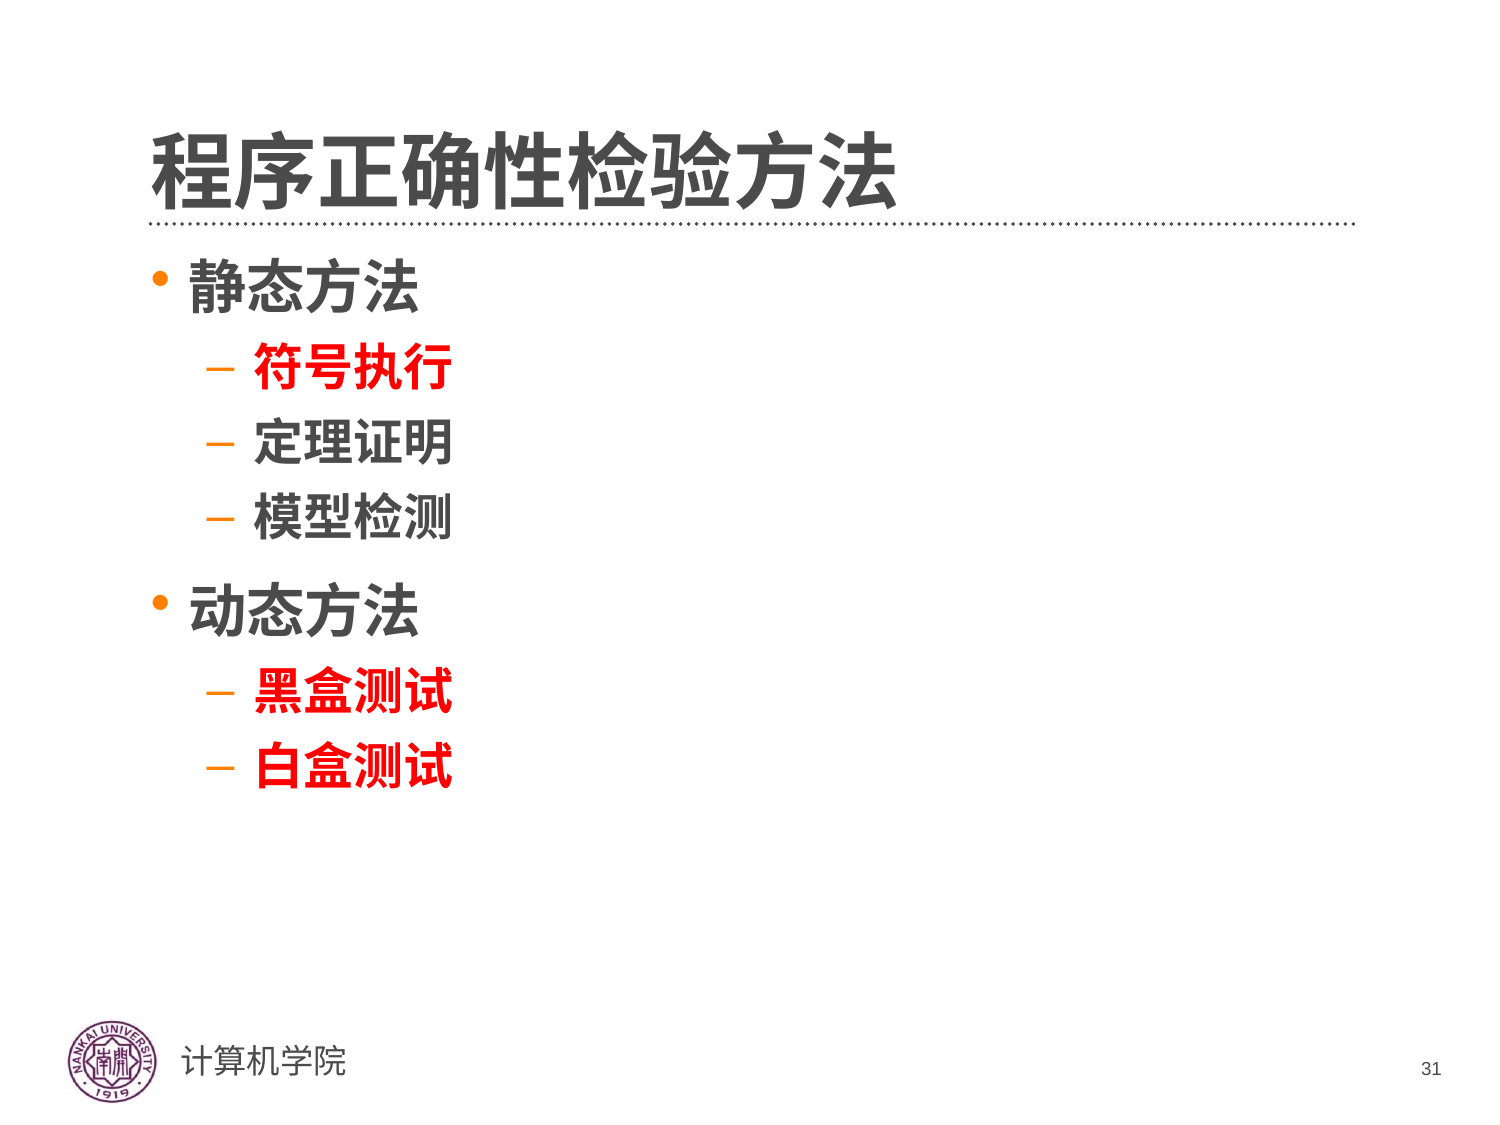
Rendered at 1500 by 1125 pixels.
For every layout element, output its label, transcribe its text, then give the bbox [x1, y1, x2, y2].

slide_number 31 [1308, 1048, 1458, 1093]
title 程序正确性检验方法 [150, 83, 1360, 221]
picture [64, 1017, 160, 1106]
list 静态方法 符号执行 定理证明 模型检测 动态方法 黑盒测试 白盒测试 [150, 250, 1360, 1000]
